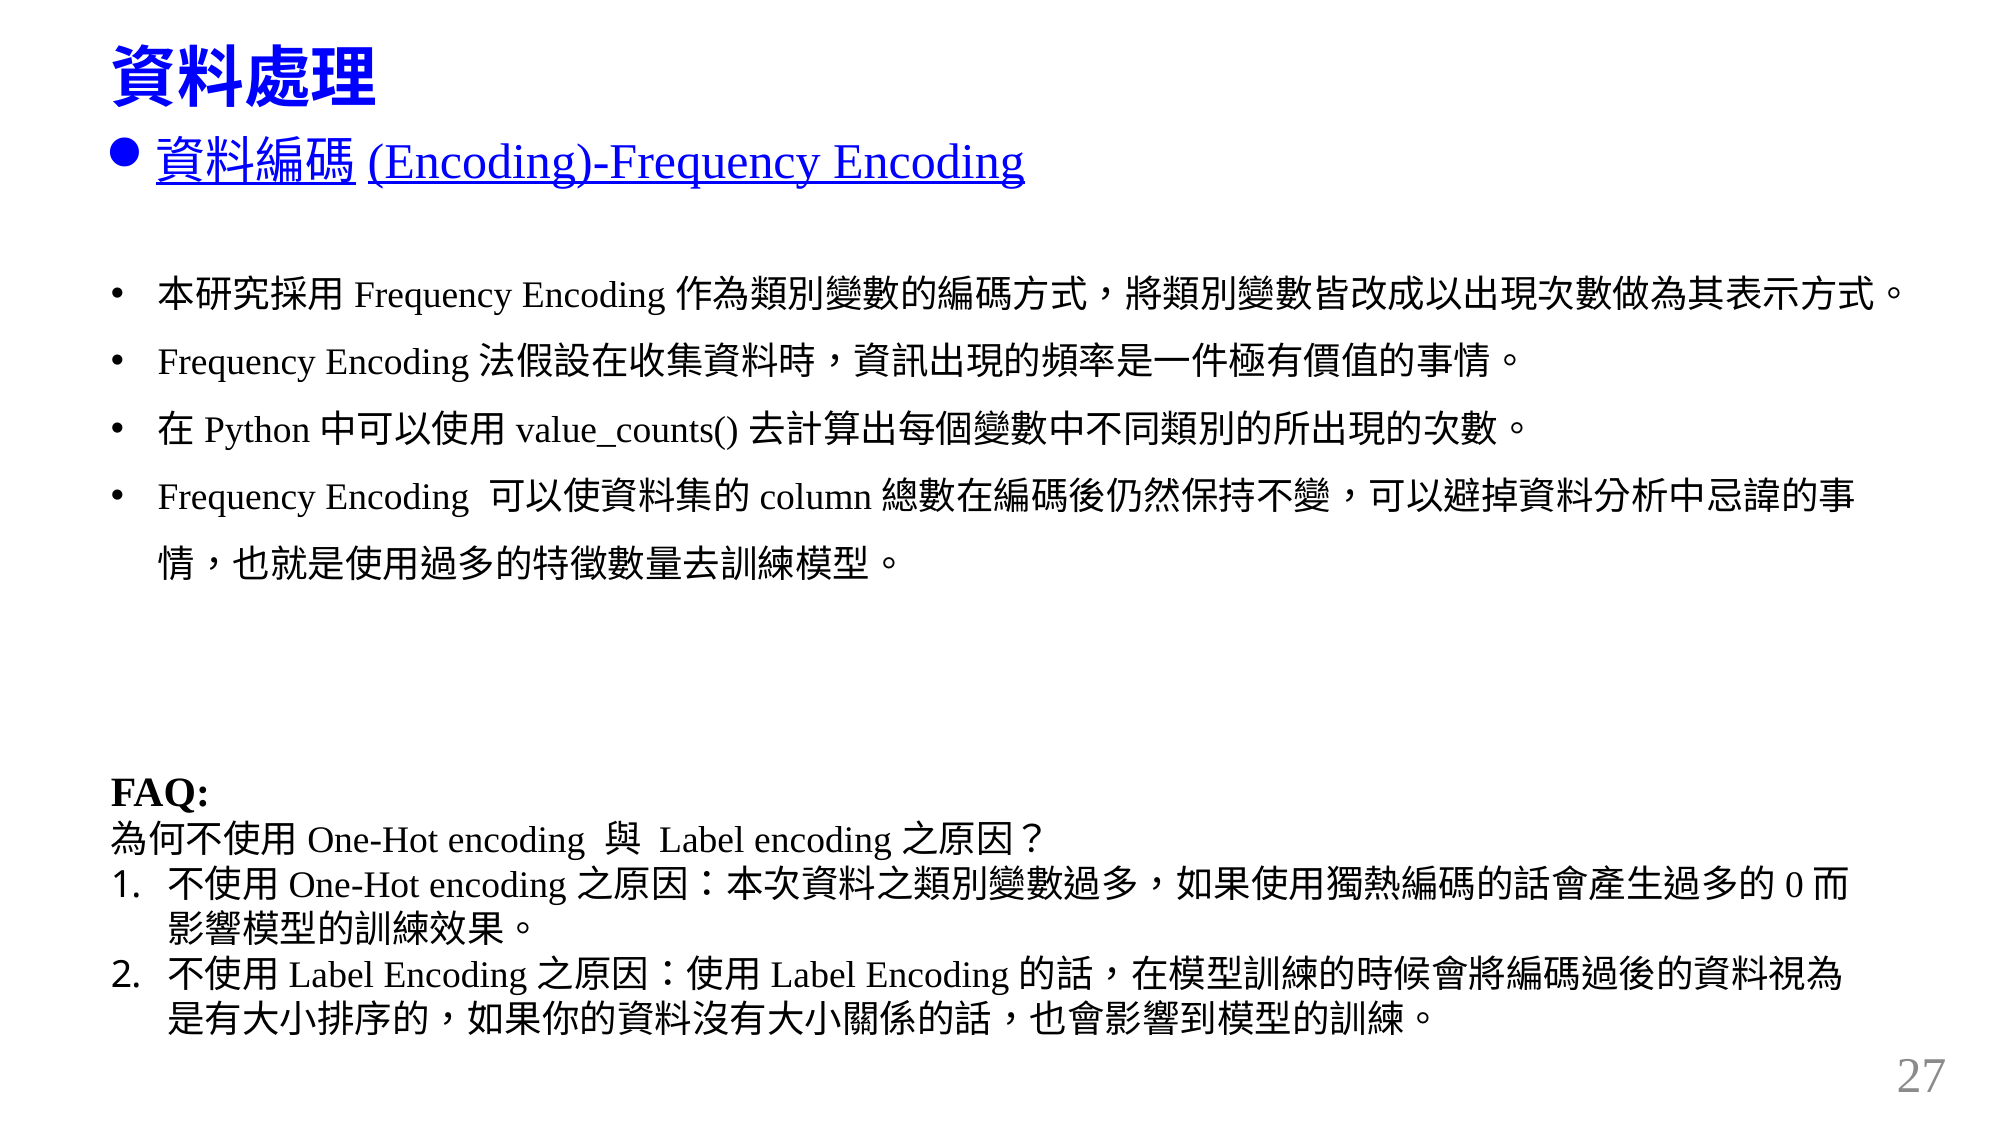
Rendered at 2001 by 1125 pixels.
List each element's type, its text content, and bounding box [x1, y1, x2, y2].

text_box 資料編碼(Encoding)-Frequency Encoding [91, 90, 1814, 196]
text_box 本研究採用Frequency Encoding作為類別變數的編碼方式，將類別變數皆改成以出現次數做為其表示方式。 Frequency Encoding法假設在收集資料時，資訊出現的頻率是一件極有價值的事情。 在Python中可以使用value_counts()去計算出每個變數中不同類別的所出現的次數。 Frequency Encoding 可以使資料集的column總數在編碼後仍然保持不變，可以避掉資料分析中忌諱的事情，也就是使用過多的特徵數量去訓練模型。 FAQ: 為何不使用One-Hot encoding 與 Label encoding之原因？ 不使用One-Hot encoding之原因：本次資料之類別變數過多，如果使用獨熱編碼的話會產生過多的0而影響模型的訓練效果。 不使用Label Encoding之原因：使用Label Encoding的話，在模型訓練的時候會將編碼過後的資料視為是有大小排序的，如果你的資料沒有大小關係的話，也會影響到模型的訓練。 [96, 239, 1895, 1048]
slide_number 27 [1511, 1042, 1962, 1103]
text_box 資料處理 [95, 36, 1821, 148]
